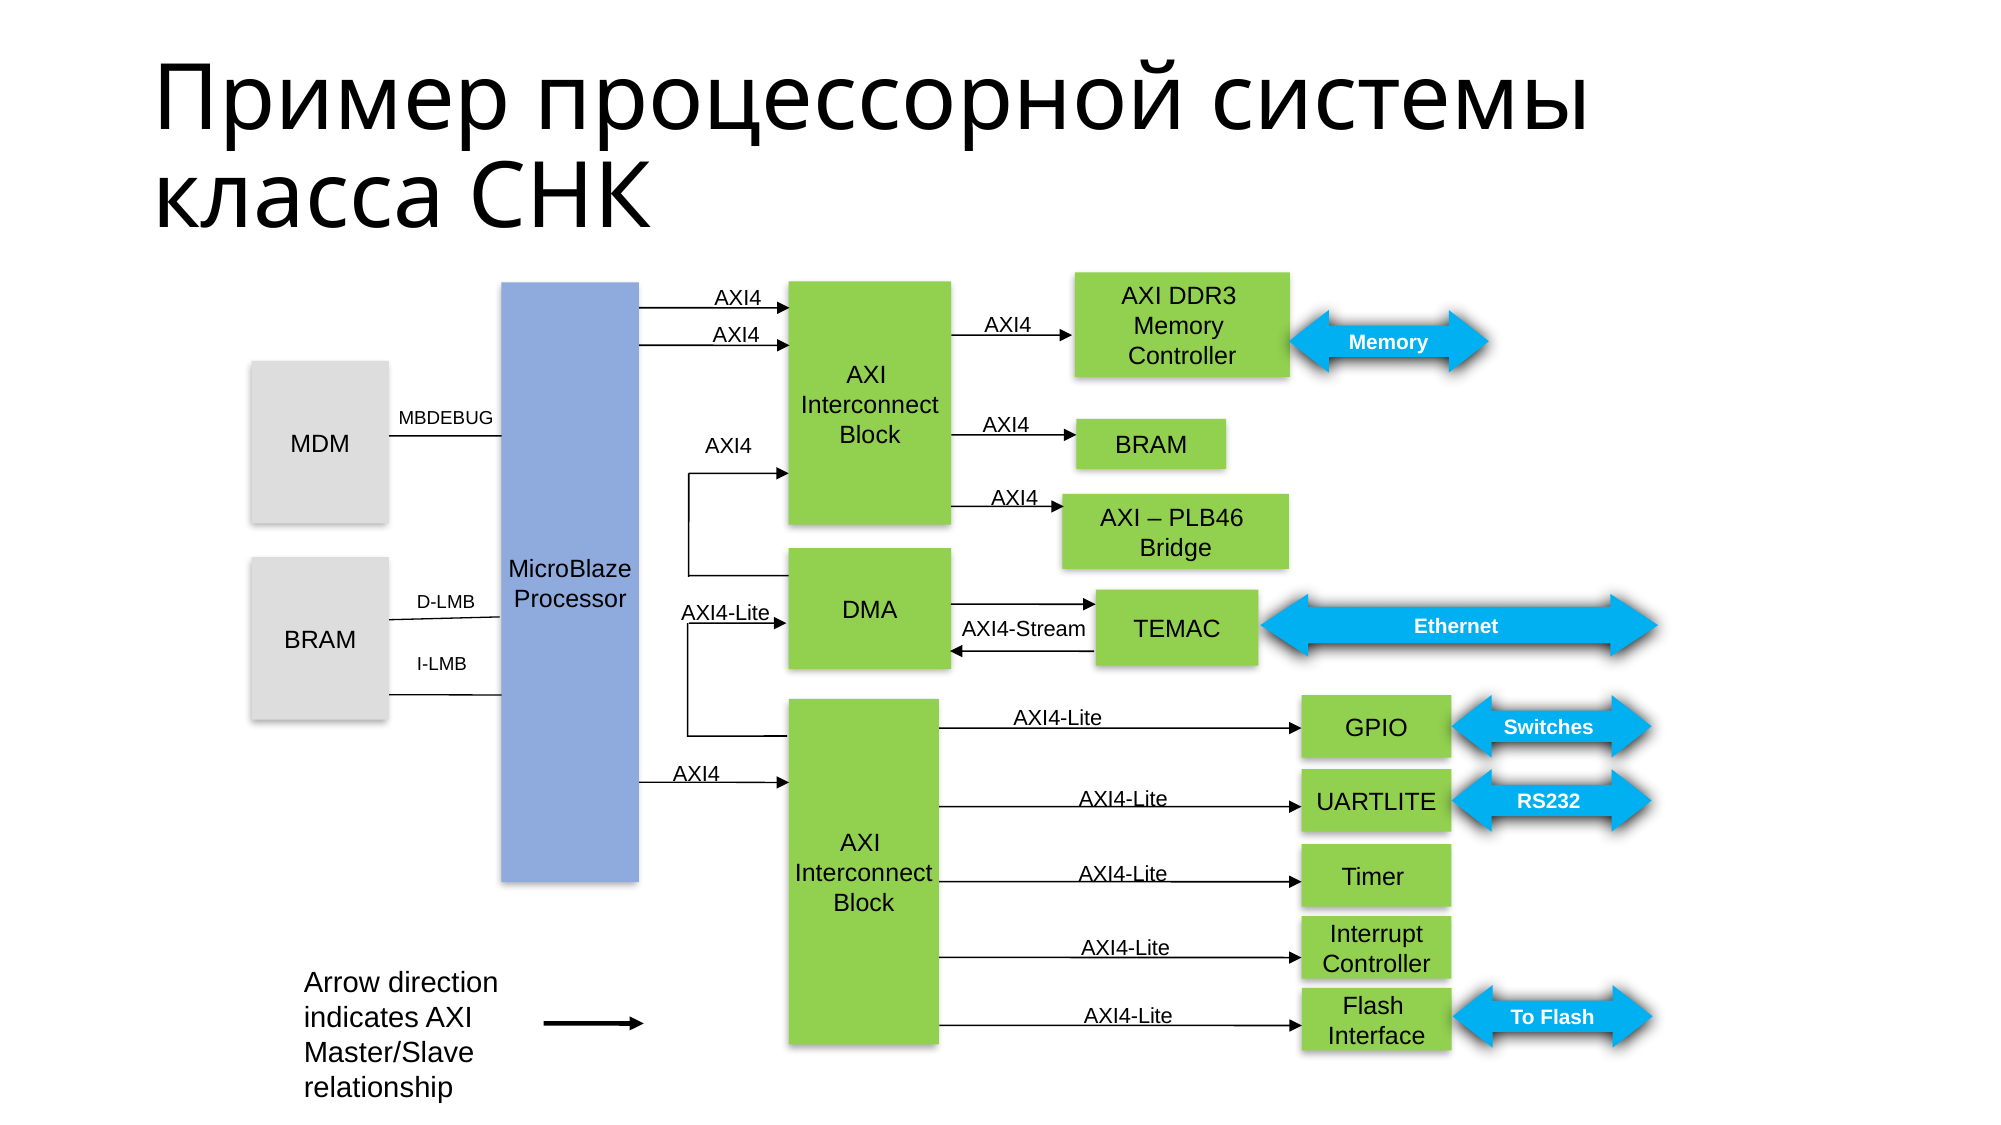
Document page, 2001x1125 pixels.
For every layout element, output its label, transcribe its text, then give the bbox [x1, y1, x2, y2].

text_box [543, 1017, 639, 1030]
text_box D-LMB [402, 582, 491, 616]
text_box AXI4 [697, 313, 775, 355]
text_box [639, 694, 1653, 1051]
text_box AXI4 [699, 276, 777, 318]
text_box AXI DDR3 Memory Controller [1074, 272, 1290, 377]
text_box [777, 301, 790, 314]
text_box I-LMB [402, 644, 482, 682]
text_box [775, 339, 790, 352]
text_box AXI4 [967, 403, 1045, 424]
text_box Memory [1288, 310, 1489, 373]
text_box Arrow direction indicates AXI Master/Slave relationship [289, 956, 627, 1111]
text_box MBDEBUG [383, 398, 509, 436]
text_box MDM [251, 360, 389, 524]
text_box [664, 424, 1658, 737]
text_box MicroBlaze Processor [501, 282, 639, 883]
text_box AXI4 [969, 302, 1047, 344]
text_box [1047, 328, 1073, 342]
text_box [388, 616, 500, 620]
text_box BRAM [251, 557, 389, 720]
text_box AXI Interconnect Block [788, 281, 952, 424]
title Пример процессорной системы класса СНК [137, 59, 1863, 238]
text_box BRAM [1076, 418, 1227, 424]
